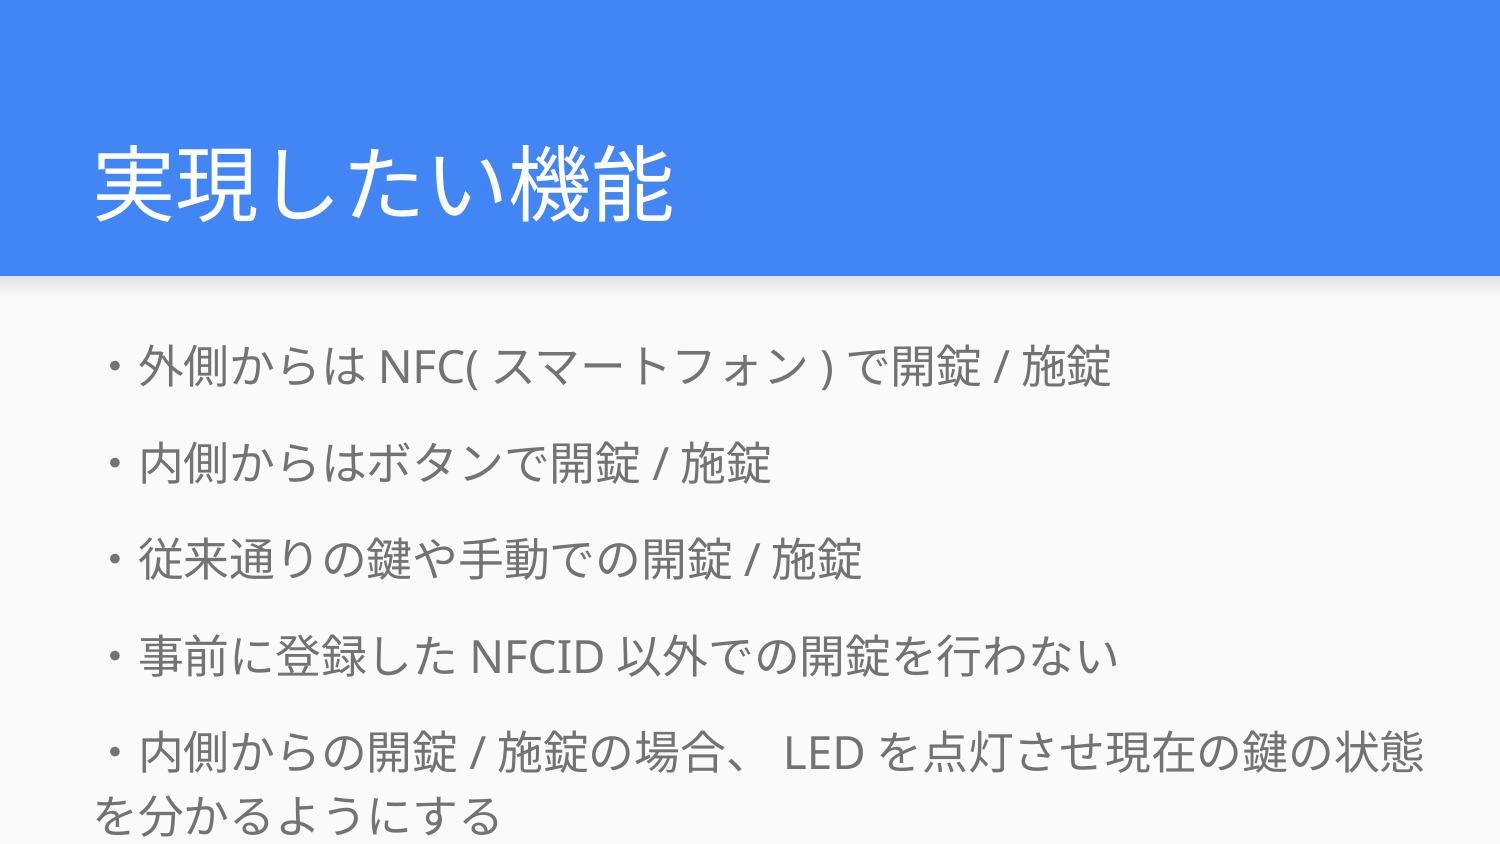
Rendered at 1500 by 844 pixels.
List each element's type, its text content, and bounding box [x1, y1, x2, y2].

list ・外側からはNFC(スマートフォン)で開錠/施錠 ・内側からはボタンで開錠/施錠 ・従来通りの鍵や手動での開錠/施錠 ・事前に登録したNFCID以外での開錠を行わない ・内側からの開錠/施錠の場合、LEDを点灯させ現在の鍵の状態を分かるようにする [77, 314, 1452, 383]
title 実現したい機能 [77, 121, 1427, 248]
